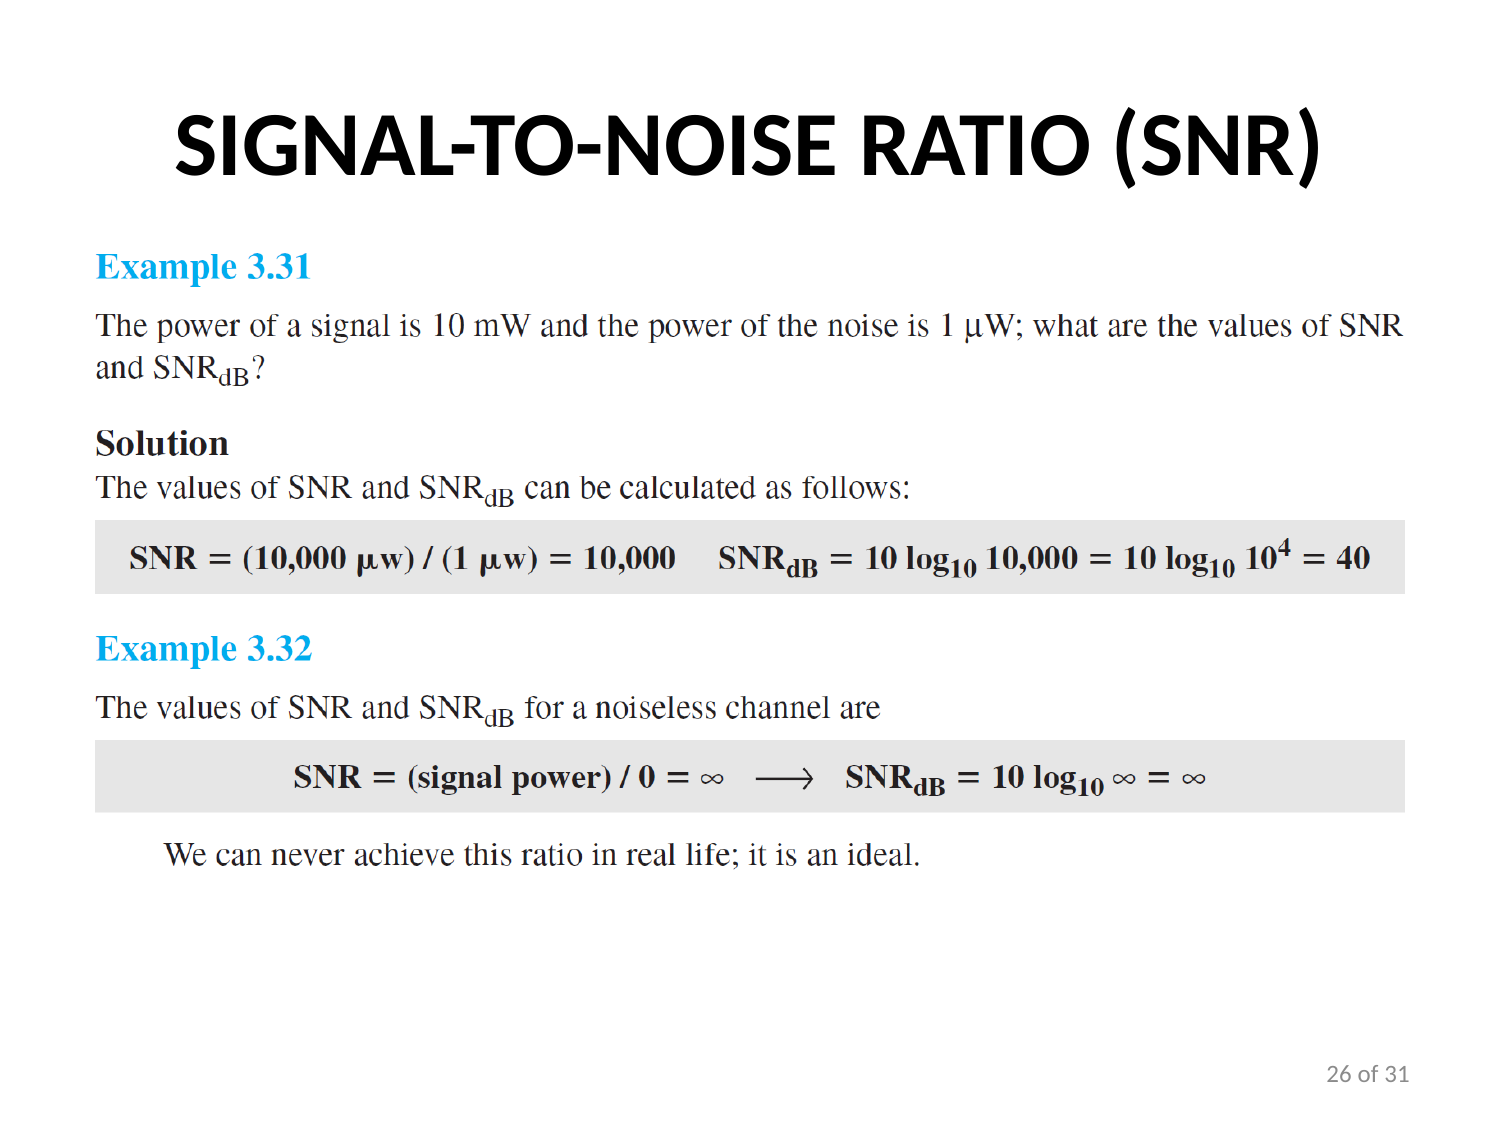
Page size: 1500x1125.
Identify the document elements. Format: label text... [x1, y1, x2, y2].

title Signal-to-Noise Ratio (SNR) [75, 45, 1425, 231]
slide_number 26 of 31 [1074, 1042, 1425, 1103]
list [74, 232, 1426, 910]
